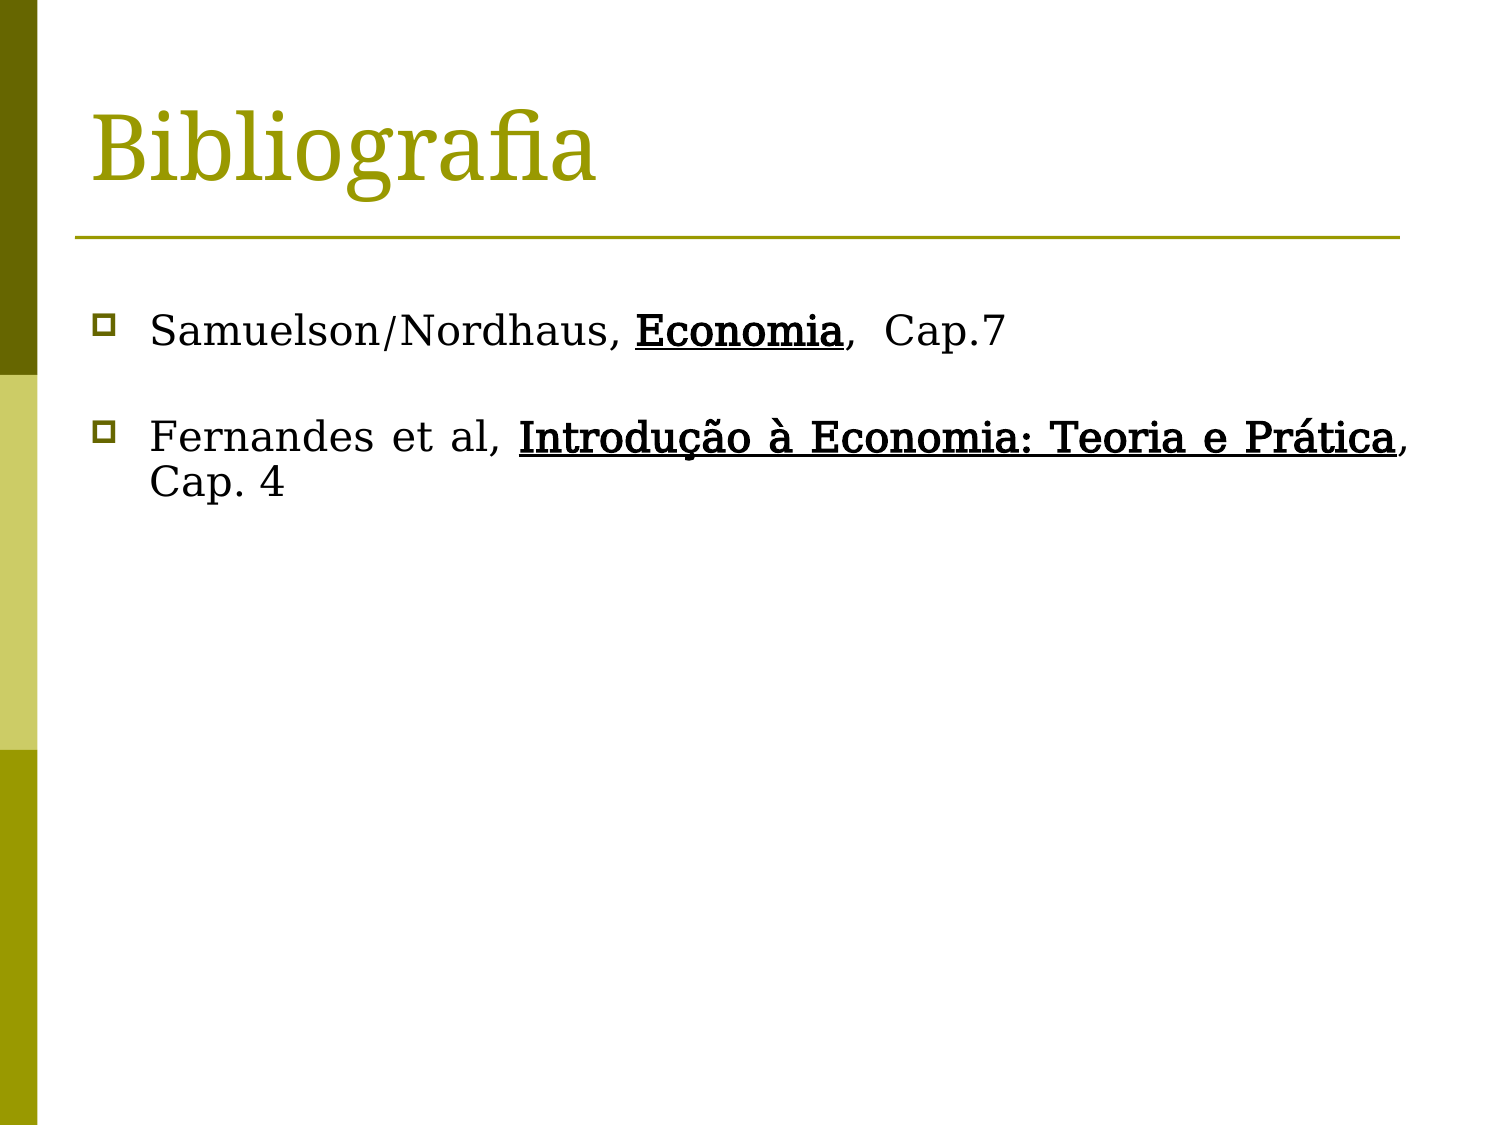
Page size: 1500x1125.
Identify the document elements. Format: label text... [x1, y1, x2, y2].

title Bibliografia [75, 19, 1425, 206]
list Samuelson/Nordhaus, Economia, Cap.7 Fernandes et al, Introdução à Economia: Teoria e Prática, Cap. 4 [75, 243, 1425, 1006]
